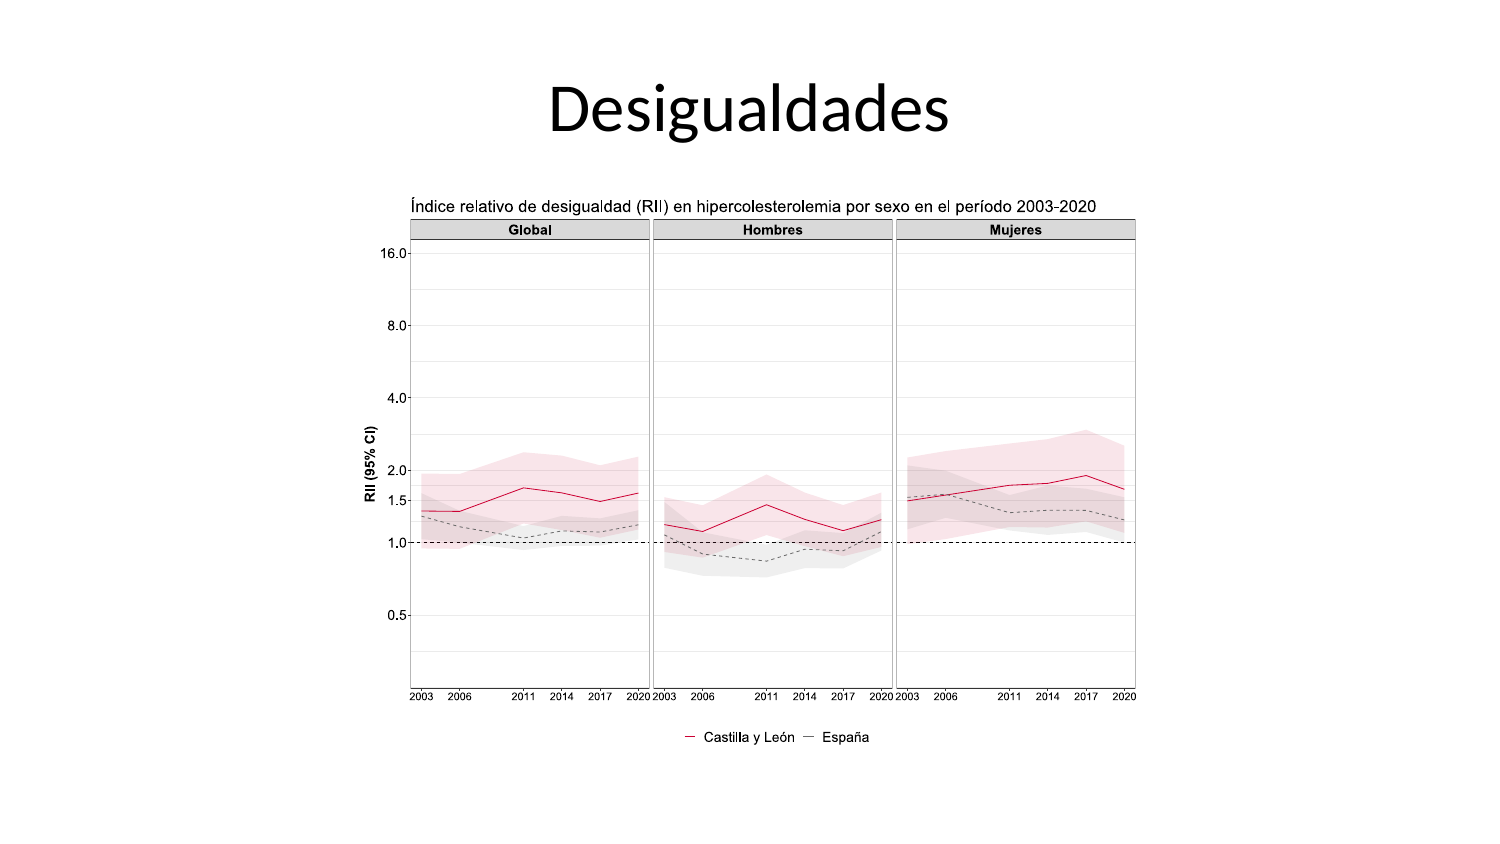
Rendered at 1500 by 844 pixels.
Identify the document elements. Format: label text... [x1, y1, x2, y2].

picture [360, 195, 1140, 753]
title Desigualdades [75, 33, 1425, 175]
